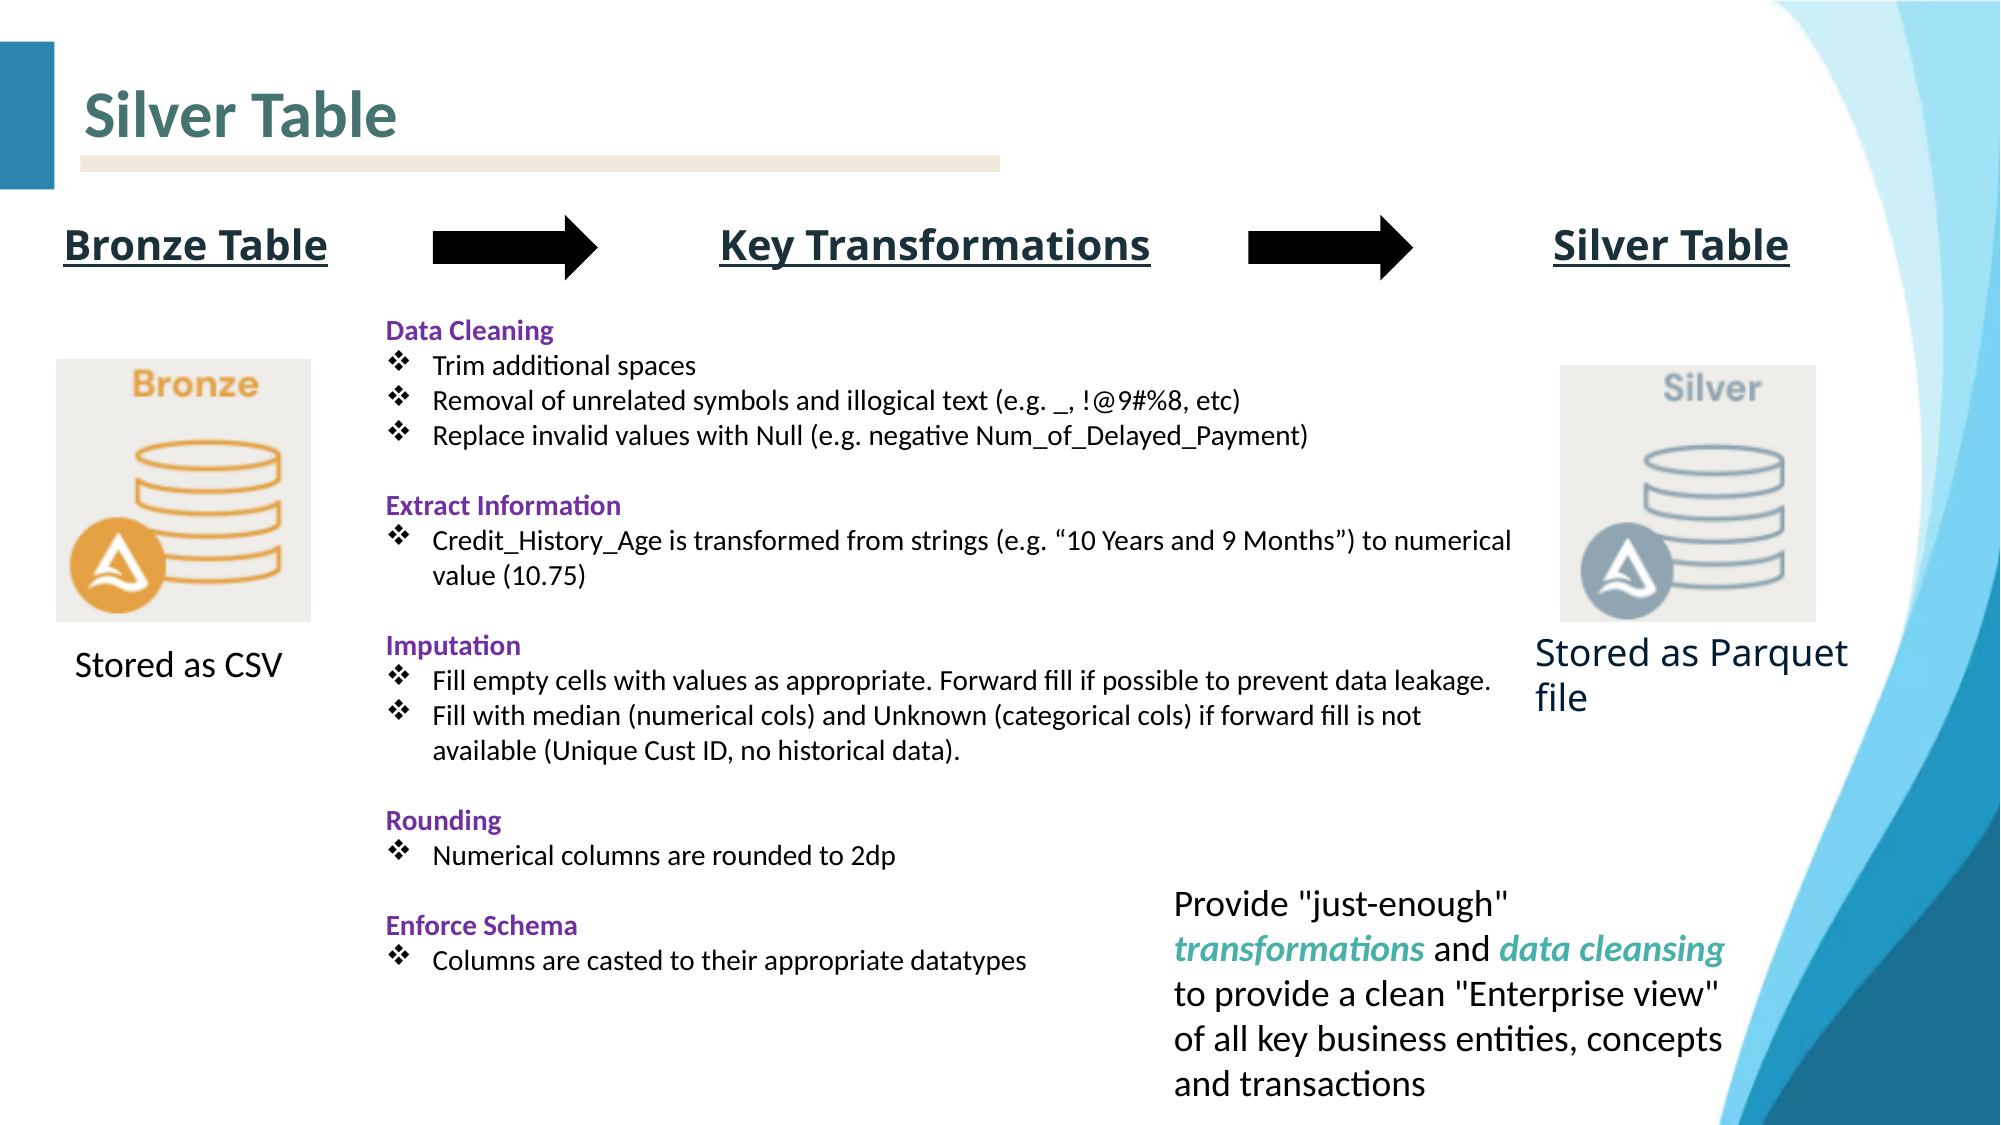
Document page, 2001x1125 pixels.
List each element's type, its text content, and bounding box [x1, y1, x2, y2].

text_box Key Transformations [704, 211, 1333, 304]
text_box [431, 212, 600, 283]
text_box Provide "just-enough" transformations and data cleansing to provide a clean "Enterprise view" of all key business entities, concepts and transactions [1158, 871, 1659, 1111]
text_box Silver Table [1538, 211, 1659, 327]
text_box [1247, 212, 1415, 283]
text_box Stored as CSV [60, 632, 562, 693]
text_box Stored as Parquet file [1520, 621, 1659, 727]
title Silver Table [69, 67, 1659, 164]
picture [1560, 0, 2000, 1125]
text_box Bronze Table [48, 211, 677, 327]
text_box [0, 41, 55, 190]
text_box Data Cleaning Trim additional spaces Removal of unrelated symbols and illogical text (e.g. _, !@9#%8, etc) Replace invalid values with Null (e.g. negative Num_of_Delayed_Payment) Extract Information Credit_History_Age is transformed from strings (e.g. “10 Years and 9 Months”) to numerical value (10.75) Imputation Fill empty cells with values as appropriate. Forward fill if possible to prevent data leakage. Fill with median (numerical cols) and Unknown (categorical cols) if forward fill is not available (Unique Cust ID, no historical data). Rounding Numerical columns are rounded to 2dp Enforce Schema Columns are casted to their appropriate datatypes [370, 304, 1545, 1024]
text_box [79, 154, 1001, 173]
picture [56, 359, 311, 622]
